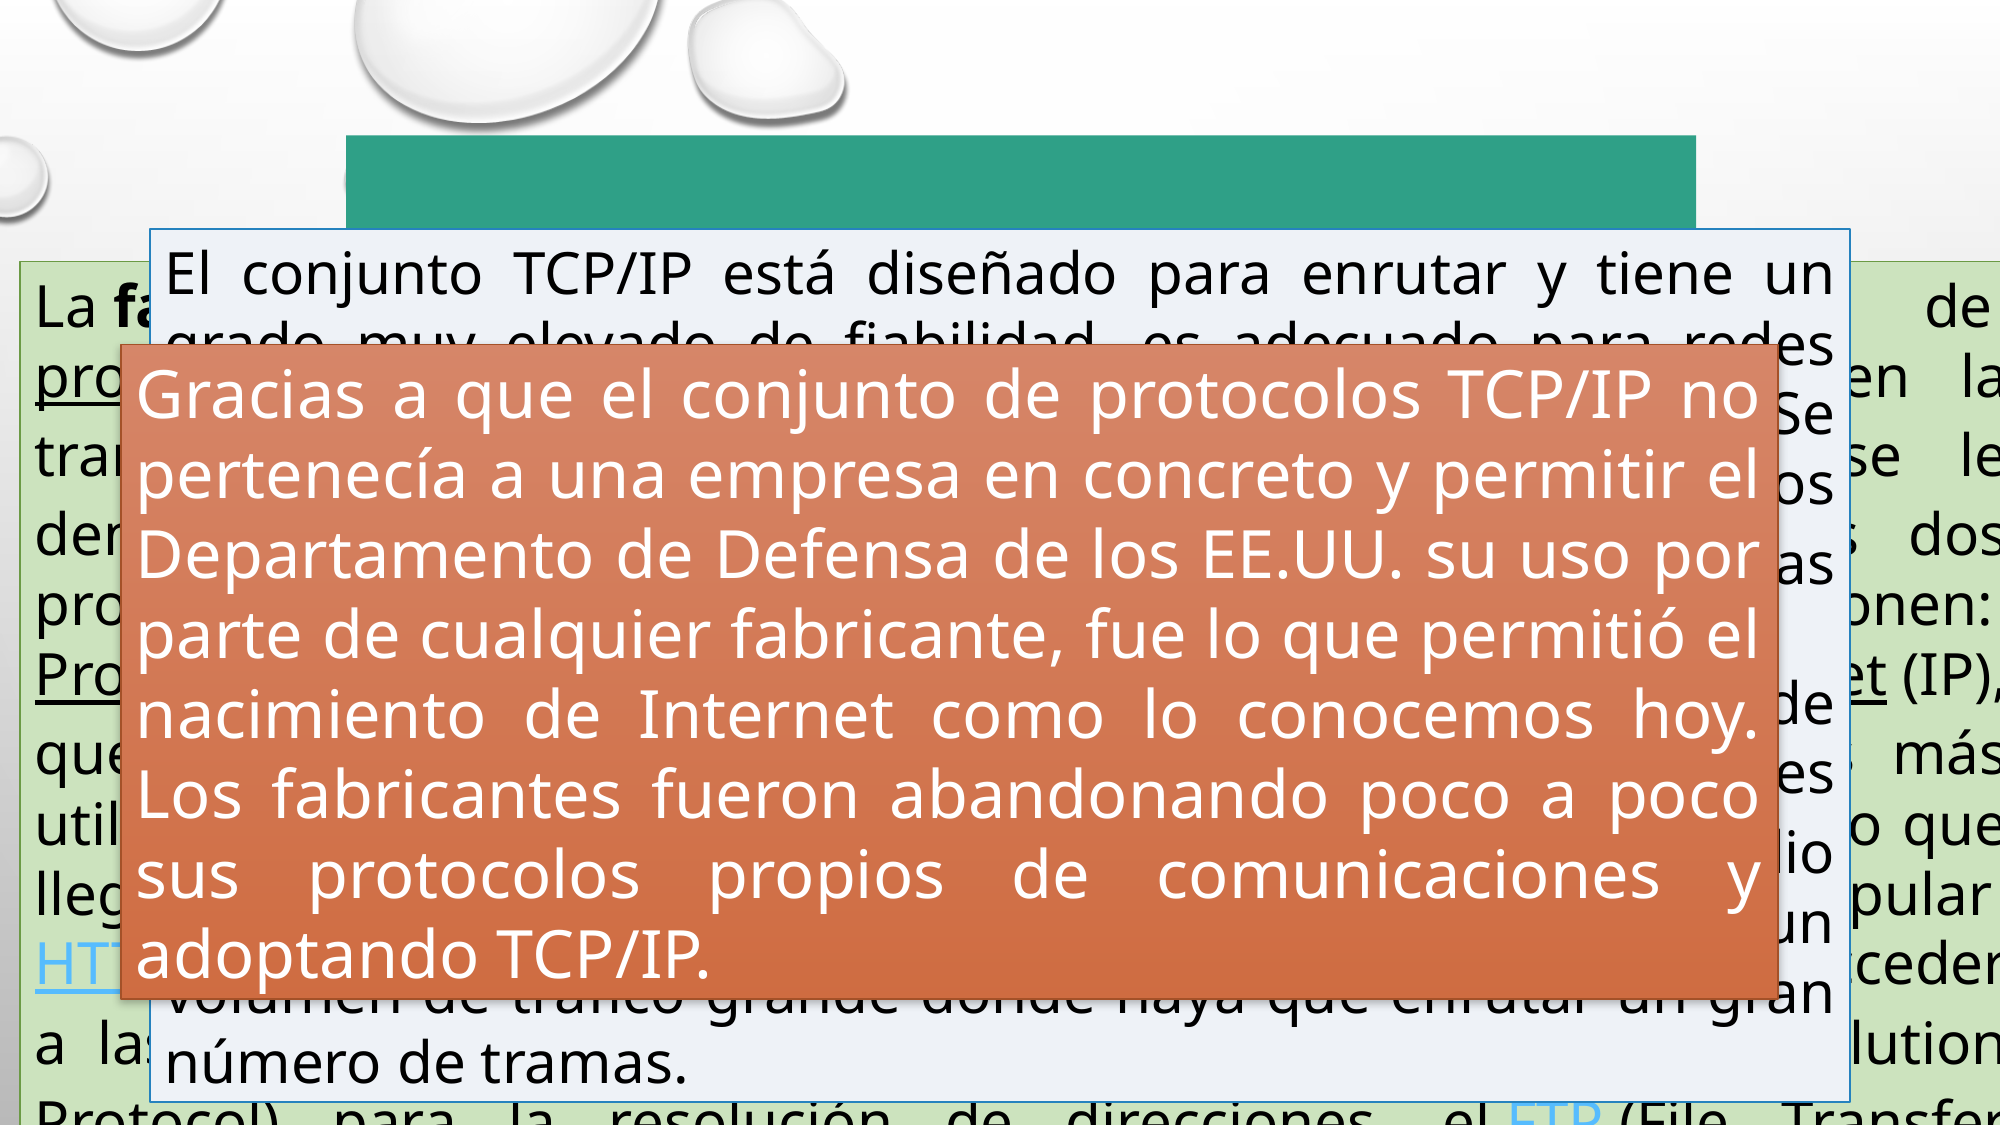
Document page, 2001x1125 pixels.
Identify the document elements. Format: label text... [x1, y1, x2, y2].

text_box La familia de protocolos de Internet es un conjunto de protocolos de red en los que se basa Internet y que permiten la transmisión de datos entre computadoras. En ocasiones se le denomina conjunto de protocolos TCP/IP, en referencia a los dos protocolos más importantes que la componen: Protocolo de Control de Transmisión (TCP) yProtocolo de Internet (IP), que fueron dos de los primeros en definirse, y que son los más utilizados de la familia. Existen tantos protocolos en este conjunto que llegan a ser más de 100 diferentes, entre ellos se encuentra el popular HTTP (HyperText Transfer Protocol), que es el que se utiliza para acceder a las páginas web, además de otros como elARP (Address Resolution Protocol) para la resolución de direcciones, el FTP (File Transfer Protocol) para transferencia de archivos, y el SMTP (Simple Mail Transfer Protocol) y el POP (Post Office Protocol) para correo electrónico, TELNET para acceder a equipos remotos, entre otros. [19, 261, 2000, 1125]
text_box El conjunto TCP/IP está diseñado para enrutar y tiene un grado muy elevado de fiabilidad, es adecuado para redes grandes y medianas, así como en redes empresariales. Se utiliza a nivel mundial para conectarse a Internet y a los servidores web. Es compatible con las herramientas estándar para analizar el funcionamiento de la red. Un inconveniente de TCP/IP es que es más difícil de configurar y de mantener que NetBEUI o IPX/SPX; además es algo más lento en redes con un volumen de tráfico medio bajo. Sin embargo, puede ser más rápido en redes con un volumen de tráfico grande donde haya que enrutar un gran número de tramas. [149, 228, 1851, 1103]
picture [0, 0, 2000, 1125]
text_box Gracias a que el conjunto de protocolos TCP/IP no pertenecía a una empresa en concreto y permitir el Departamento de Defensa de los EE.UU. su uso por parte de cualquier fabricante, fue lo que permitió el nacimiento de Internet como lo conocemos hoy. Los fabricantes fueron abandonando poco a poco sus protocolos propios de comunicaciones y adoptando TCP/IP. [120, 344, 1779, 1000]
text_box Protocolo de transporte TCP [346, 135, 1697, 228]
